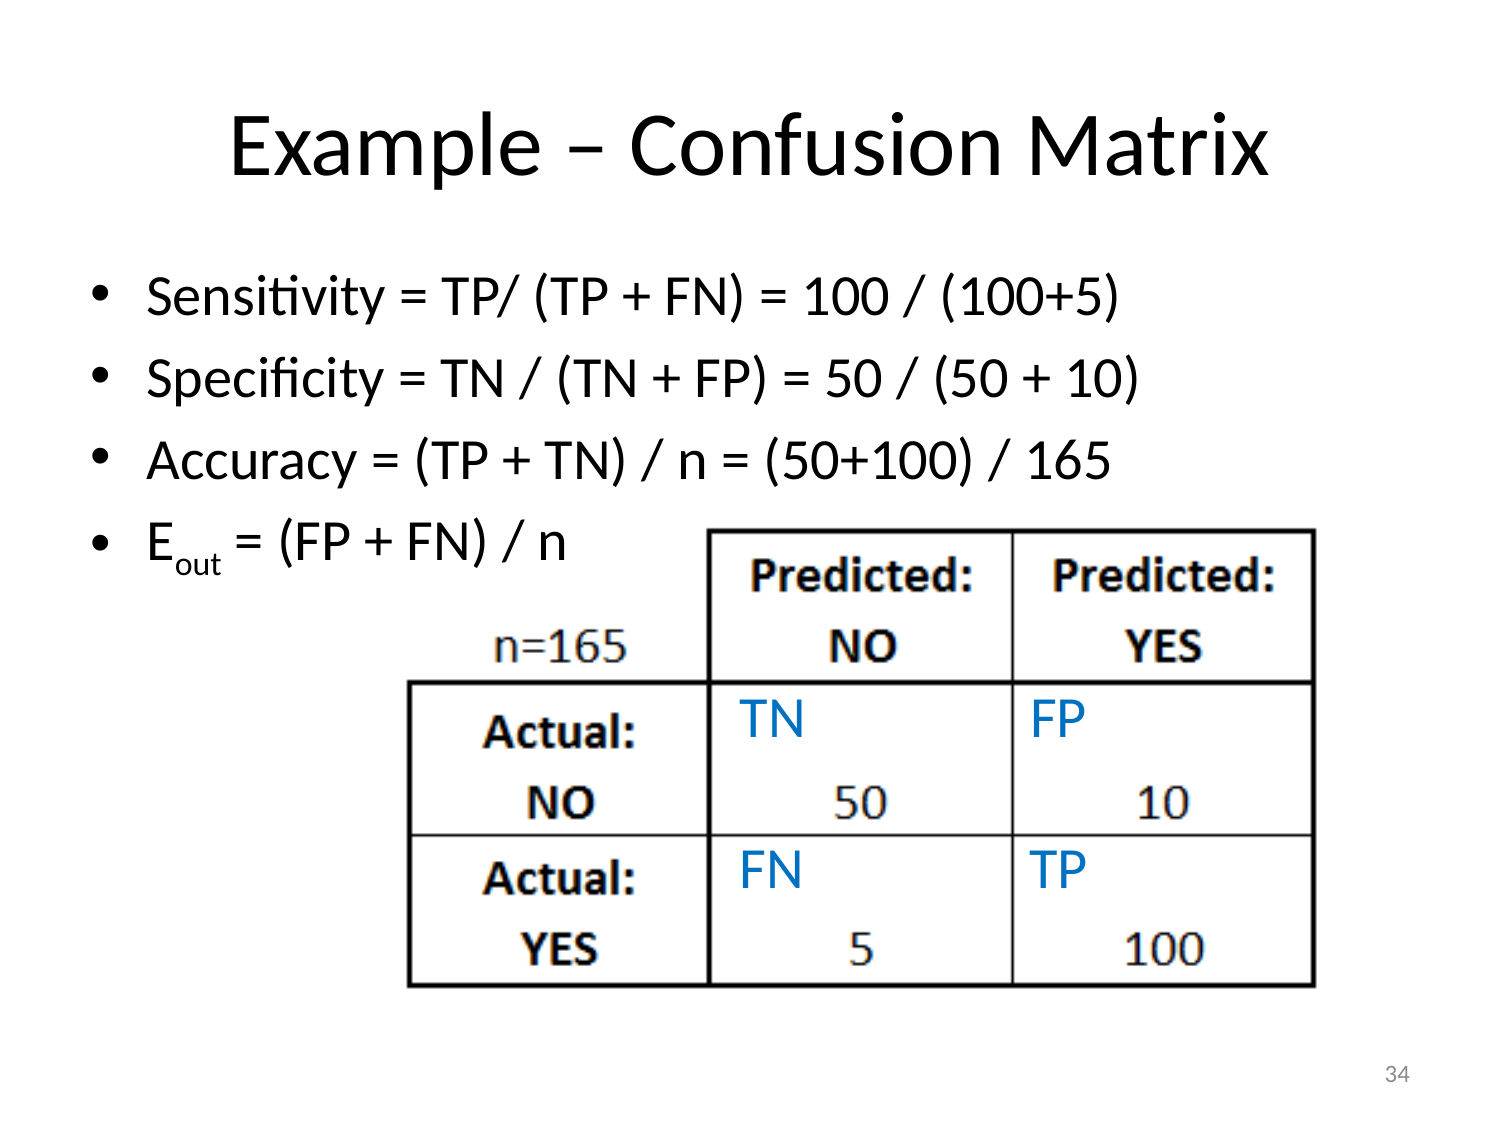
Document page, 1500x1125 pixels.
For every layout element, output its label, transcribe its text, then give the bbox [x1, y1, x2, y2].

slide_number 34 [1074, 1042, 1425, 1103]
title Example – Confusion Matrix [75, 45, 1425, 233]
picture [374, 499, 1347, 1014]
list Sensitivity = TP/ (TP + FN) = 100 / (100+5) Specificity = TN / (TN + FP) = 50 / (50 + 10) Accuracy = (TP + TN) / n = (50+100) / 165 Eout = (FP + FN) / n [75, 249, 1425, 888]
